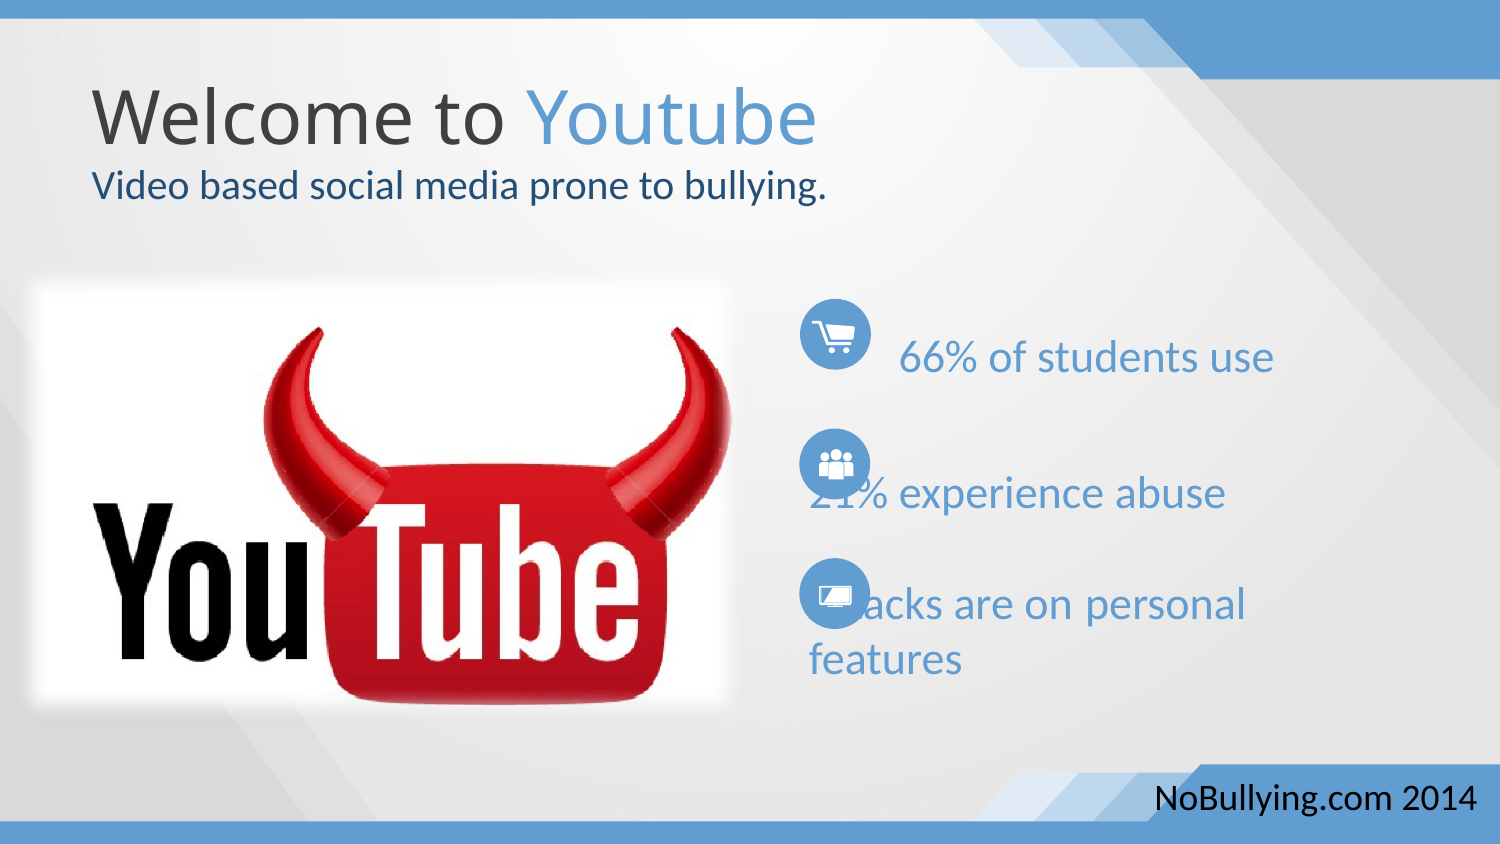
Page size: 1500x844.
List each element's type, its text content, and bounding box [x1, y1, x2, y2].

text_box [799, 557, 871, 630]
picture [13, 261, 747, 723]
list 66% of students use 21% experience abuse Attacks are on personal features [751, 291, 1471, 693]
list Video based social media prone to bullying. [76, 159, 1258, 281]
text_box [799, 298, 872, 370]
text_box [799, 428, 871, 500]
title Welcome to Youtube [76, 62, 1258, 159]
text_box NoBullying.com 2014 [1139, 765, 1493, 825]
